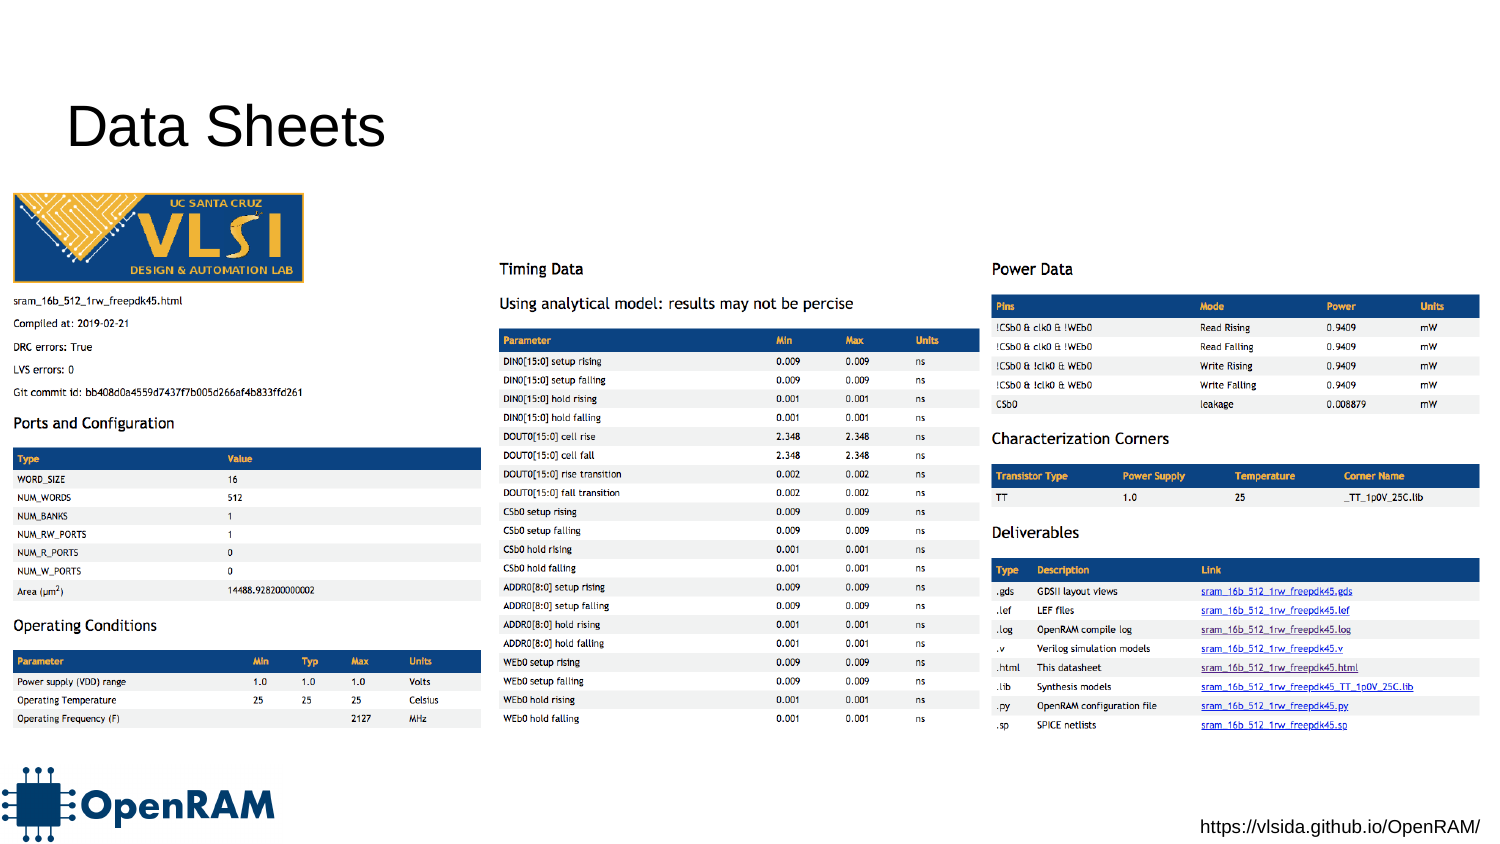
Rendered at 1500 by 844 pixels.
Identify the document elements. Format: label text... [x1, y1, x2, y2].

picture [8, 189, 495, 742]
title Data Sheets [51, 72, 1449, 167]
picture [496, 256, 986, 742]
picture [987, 256, 1492, 738]
picture [0, 764, 283, 844]
